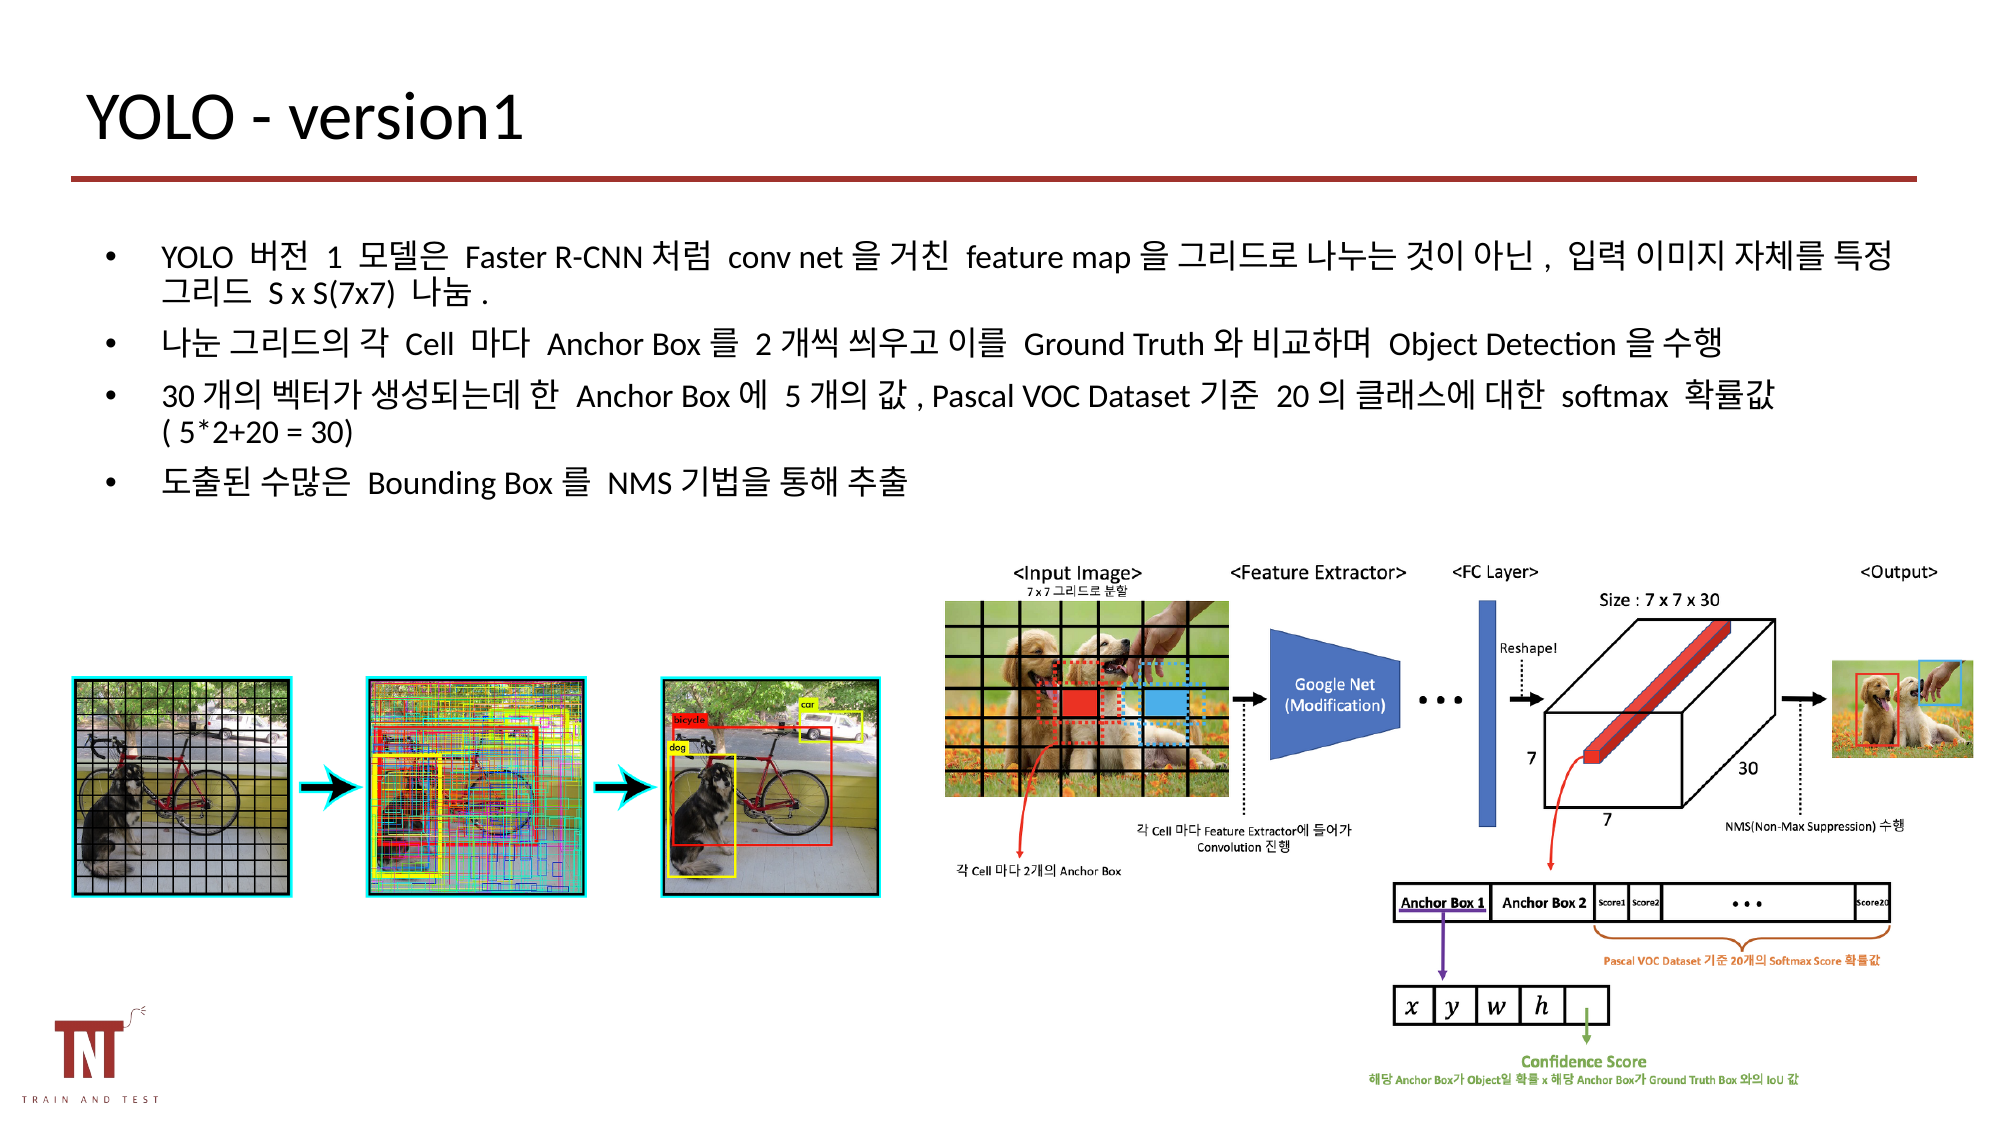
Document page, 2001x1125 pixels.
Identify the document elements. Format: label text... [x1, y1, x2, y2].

list YOLO 버전 1 모델은 Faster R-CNN처럼 conv net을 거친 feature map을 그리드로 나누는 것이 아닌, 입력 이미지 자체를 특정 그리드 S x S(7x7) 나눔. 나눈 그리드의 각 Cell 마다 Anchor Box를 2개씩 씌우고 이를 Ground Truth와 비교하며 Object Detection을 수행 30개의 벡터가 생성되는데 한 Anchor Box에 5개의 값, Pascal VOC Dataset기준 20의 클래스에 대한 softmax 확률값 ( 5*2+20 = 30) 도출된 수많은 Bounding Box를 NMS기법을 통해 추출 [71, 232, 1917, 947]
picture [941, 562, 1979, 1098]
picture [21, 1003, 160, 1110]
picture [71, 675, 881, 898]
title YOLO - version1 [71, 59, 1917, 175]
